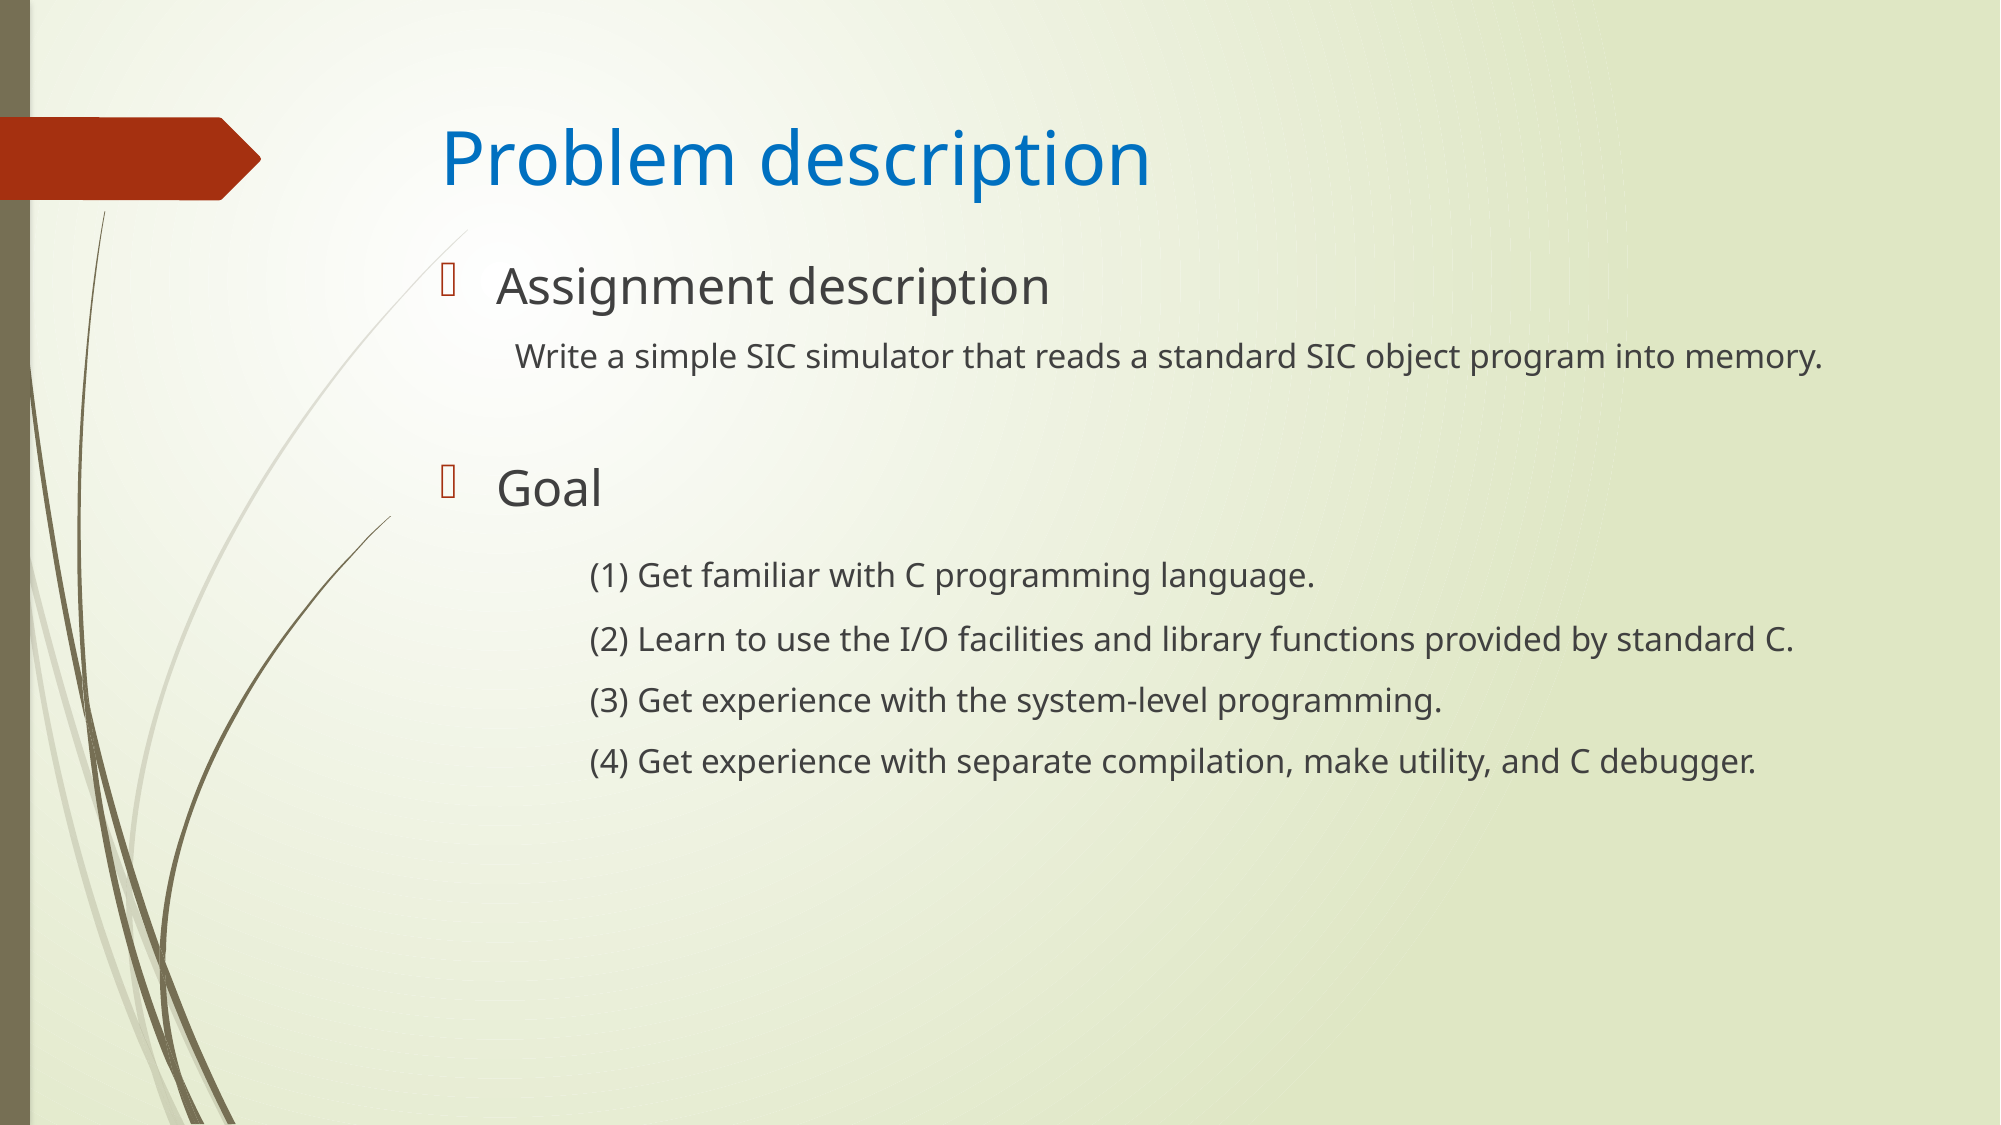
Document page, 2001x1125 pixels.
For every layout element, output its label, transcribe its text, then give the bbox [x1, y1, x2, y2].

title Problem description [425, 102, 1888, 213]
list Assignment description Write a simple SIC simulator that reads a standard SIC object program into memory. Goal (1) Get familiar with C programming language. (2) Learn to use the I/O facilities and library functions provided by standard C. (3) Get experience with the system-level programming. (4) Get experience with separate compilation, make utility, and C debugger. [424, 246, 1888, 970]
